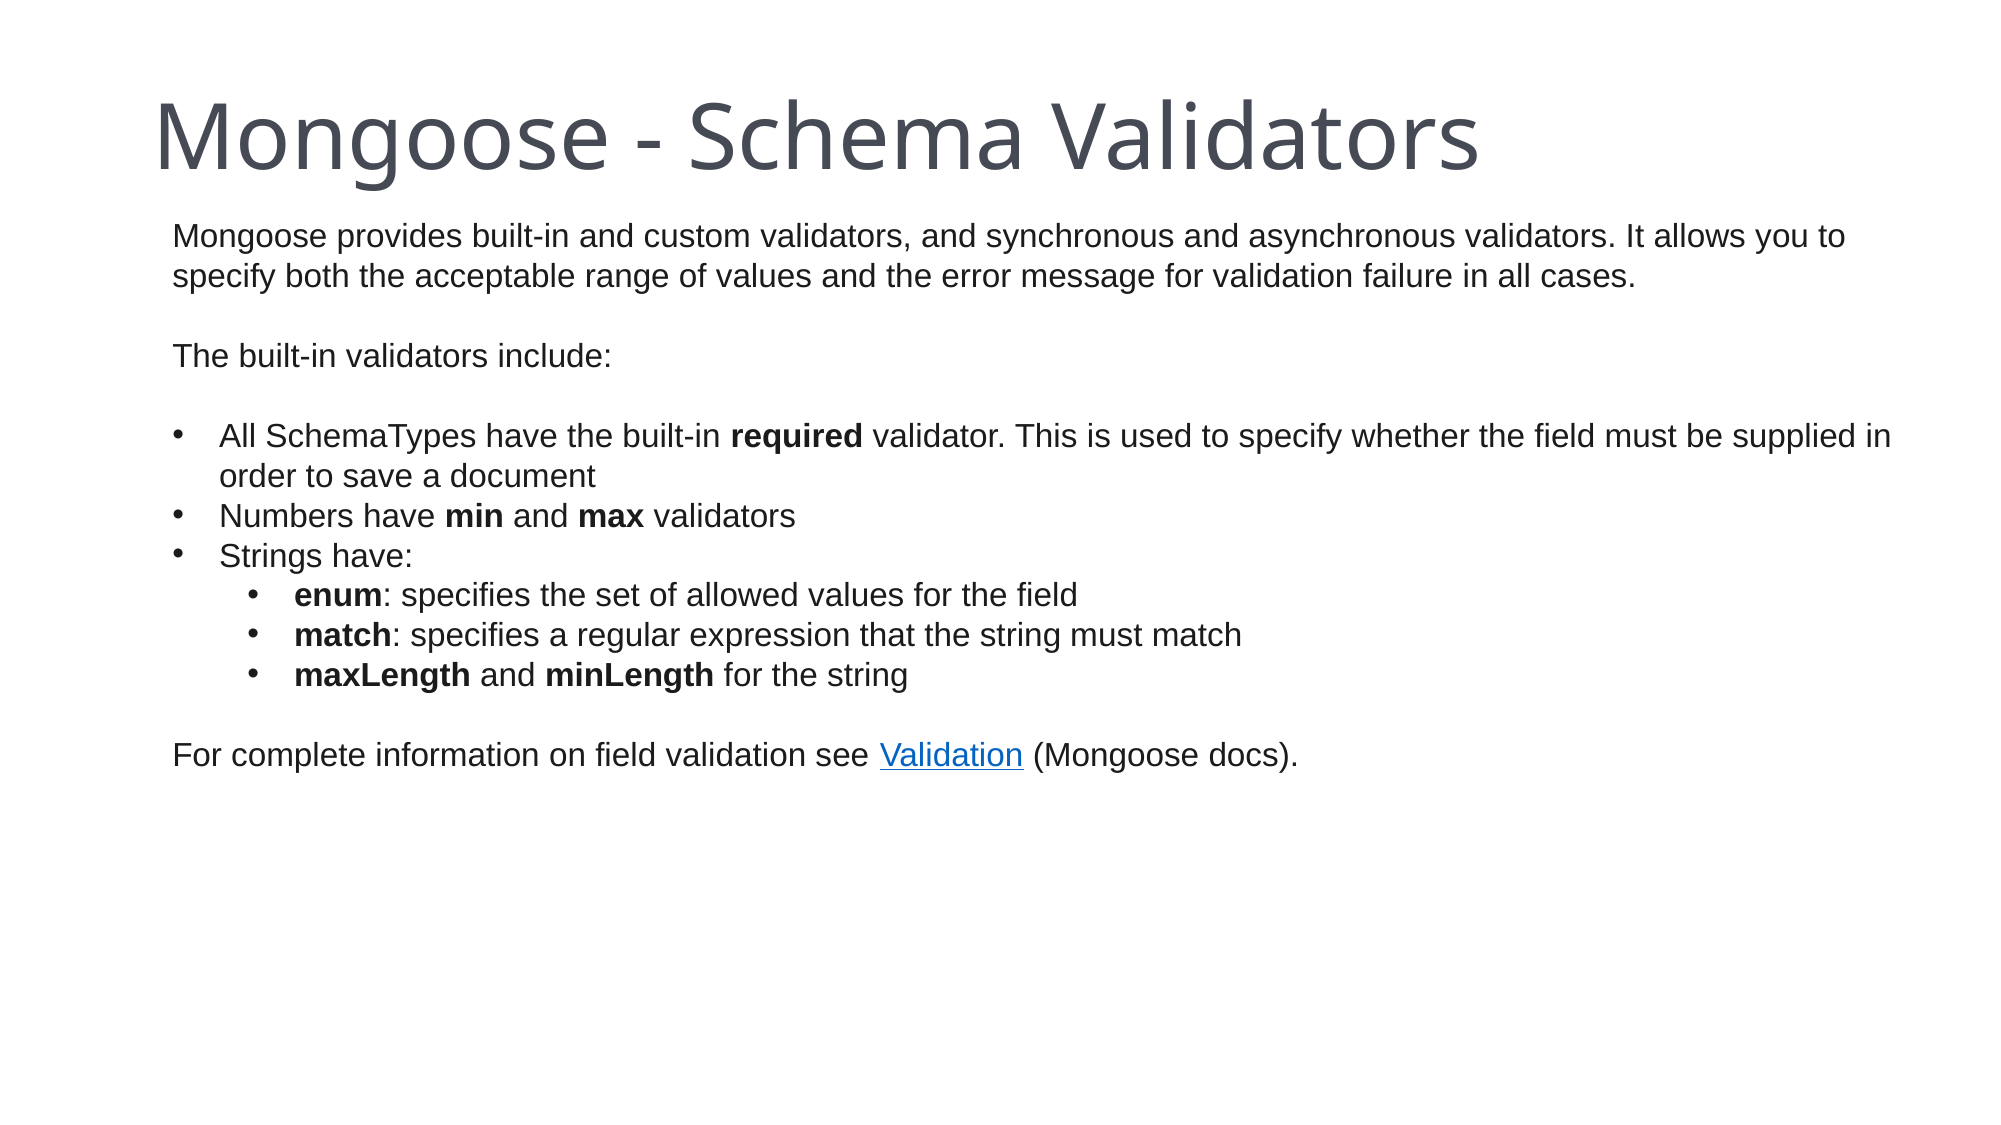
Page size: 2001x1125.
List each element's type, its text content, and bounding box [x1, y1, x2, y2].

text_box Mongoose provides built-in and custom validators, and synchronous and asynchronous validators. It allows you to specify both the acceptable range of values and the error message for validation failure in all cases. The built-in validators include: All SchemaTypes have the built-in required validator. This is used to specify whether the field must be supplied in order to save a document Numbers have min and max validators Strings have: enum: specifies the set of allowed values for the field match: specifies a regular expression that the string must match maxLength and minLength for the string For complete information on field validation see Validation (Mongoose docs). [157, 206, 1917, 861]
title Mongoose - Schema Validators [137, 59, 1863, 219]
